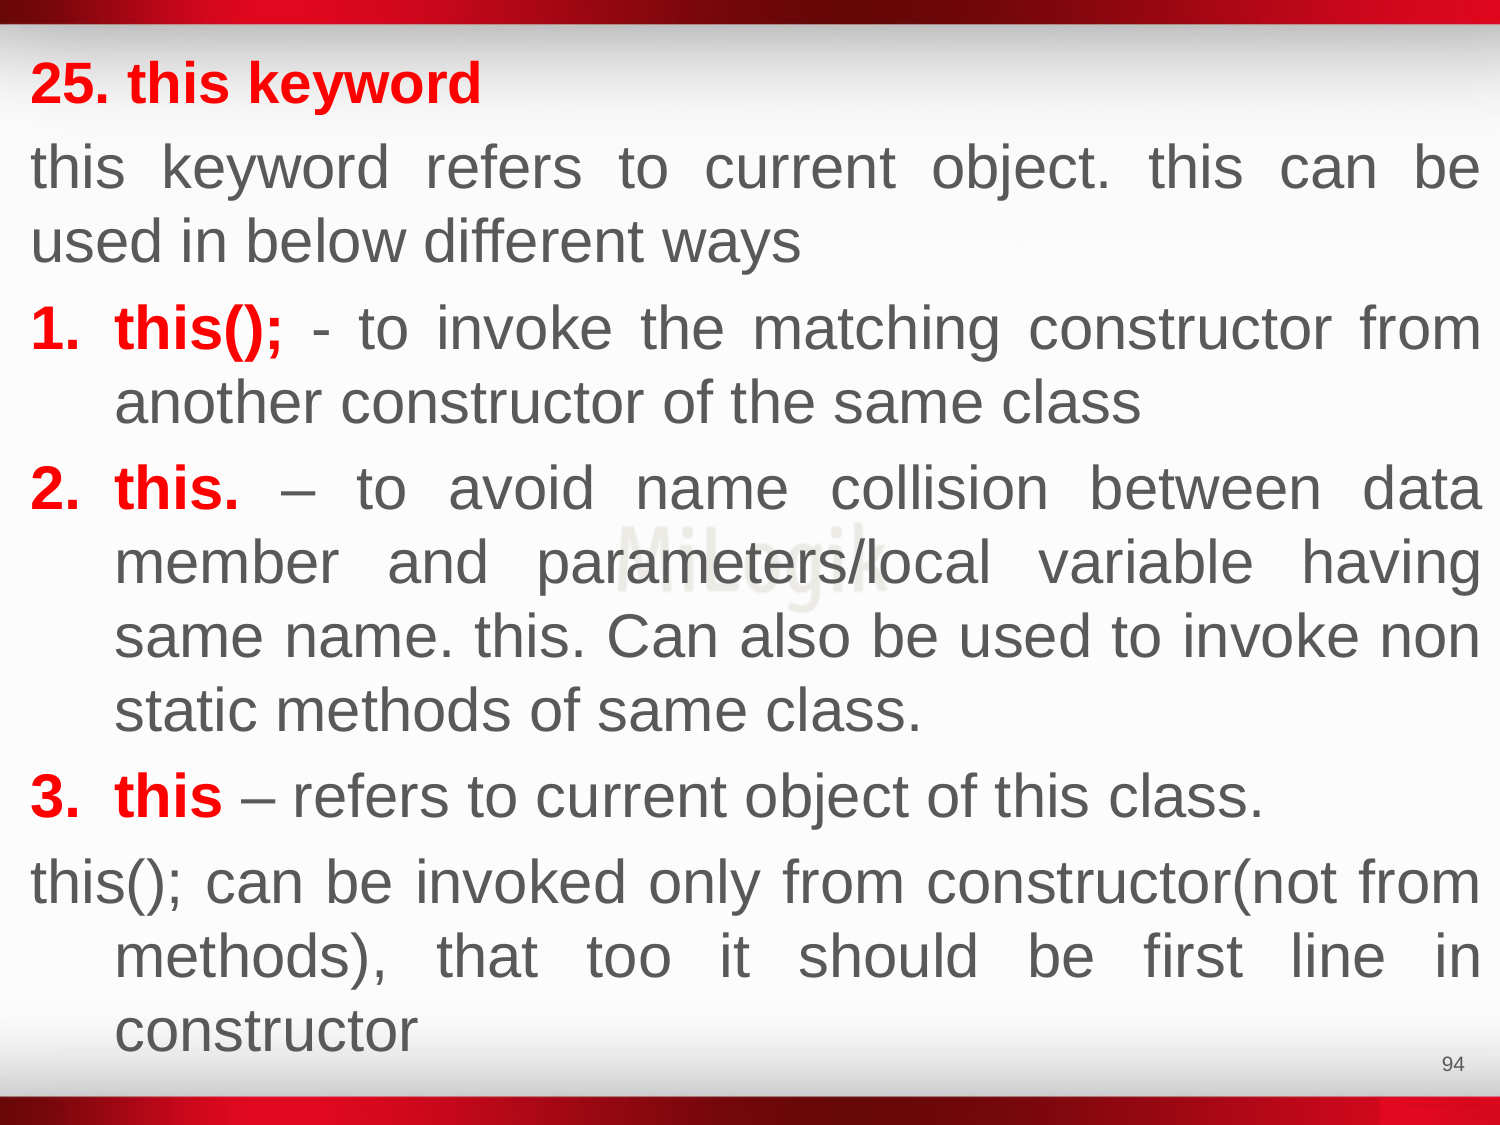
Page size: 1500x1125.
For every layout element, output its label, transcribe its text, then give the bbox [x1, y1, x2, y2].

picture [0, 0, 1500, 1125]
slide_number ‹#› [1389, 1019, 1480, 1106]
subtitle 25. this keyword this keyword refers to current object. this can be used in below different ways this(); - to invoke the matching constructor from another constructor of the same class this. – to avoid name collision between data member and parameters/local variable having same name. this. Can also be used to invoke non static methods of same class. this – refers to current object of this class. this(); can be invoked only from constructor(not from methods), that too it should be first line in constructor [15, 37, 1500, 1125]
